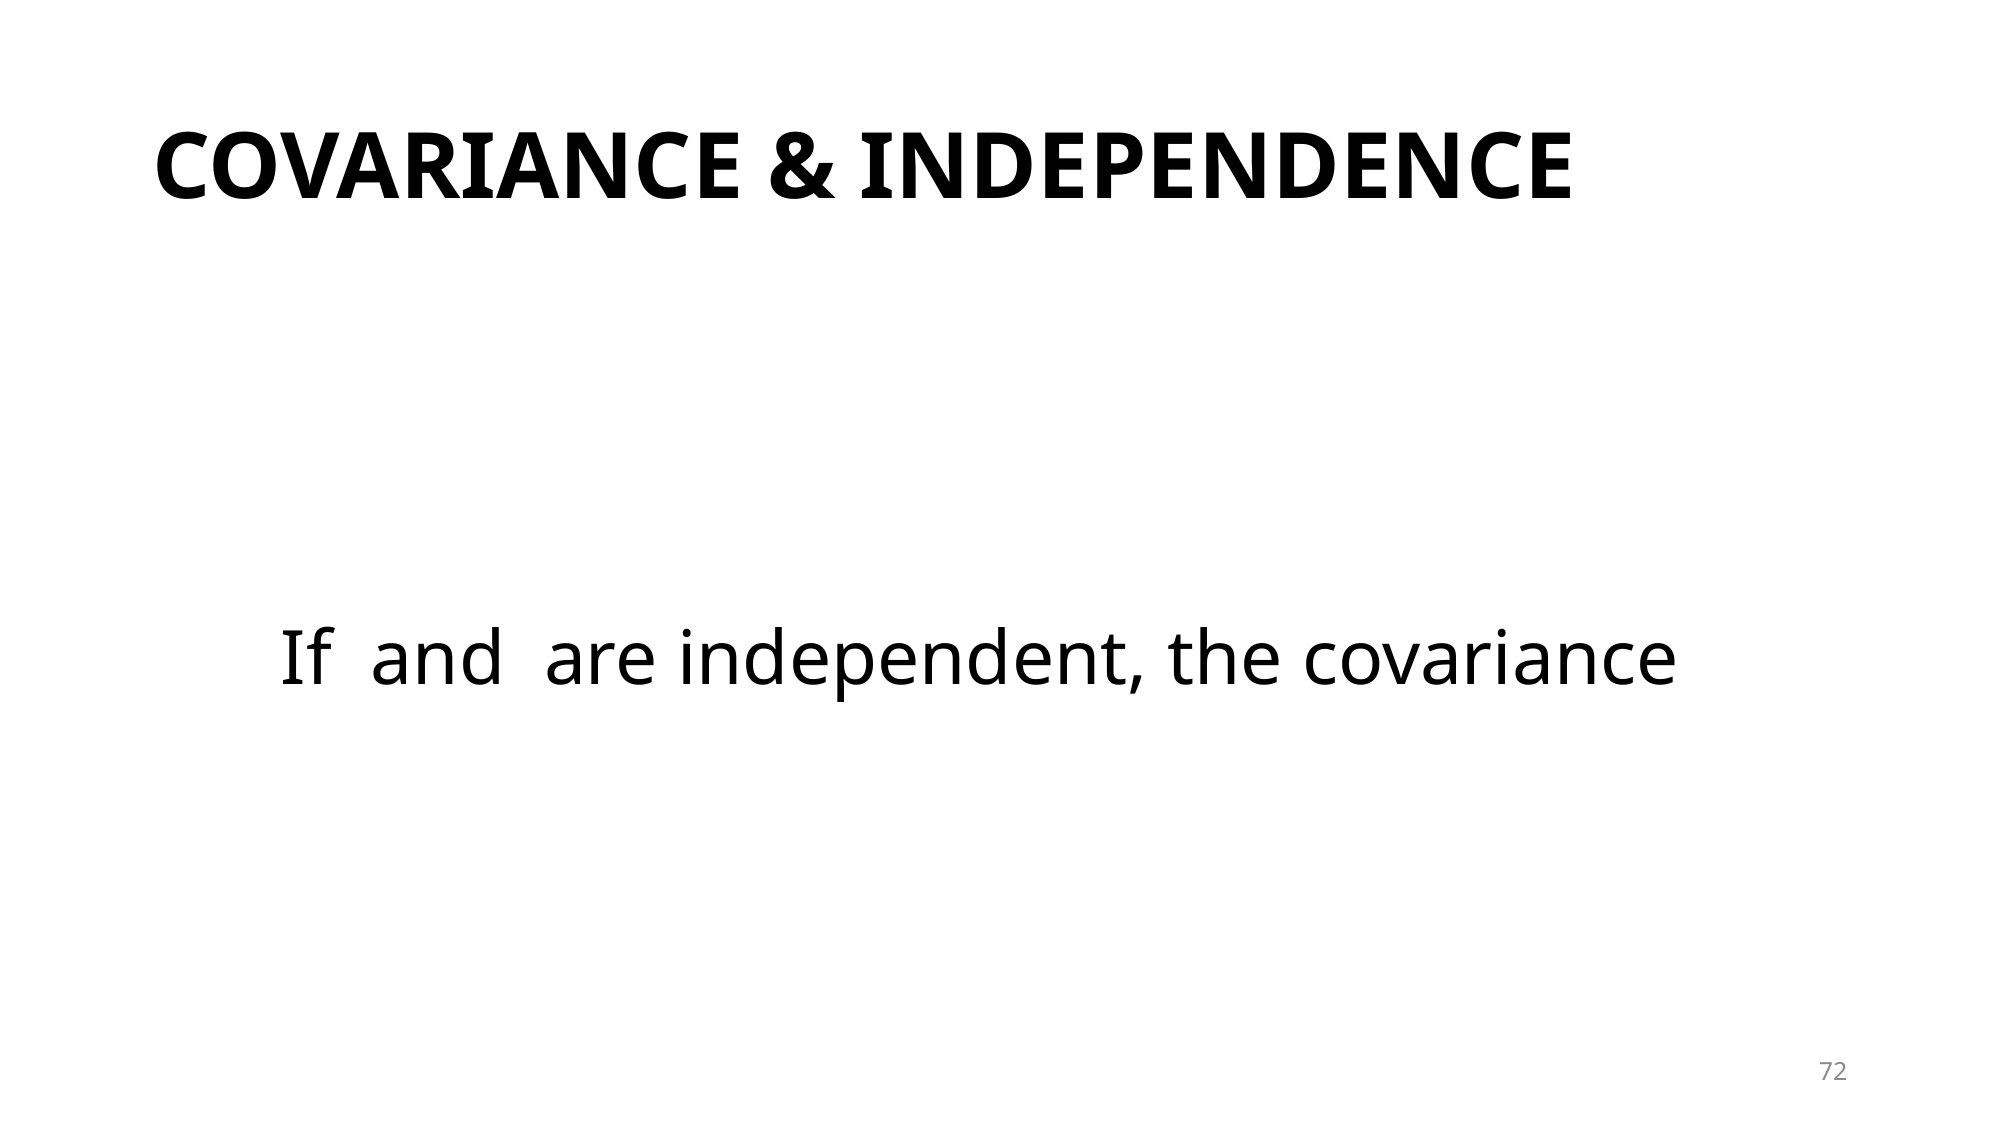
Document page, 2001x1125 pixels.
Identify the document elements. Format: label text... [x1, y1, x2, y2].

title COVARIANCE & INDEPENDENCE [137, 59, 1863, 278]
slide_number 72 [1412, 1042, 1863, 1103]
